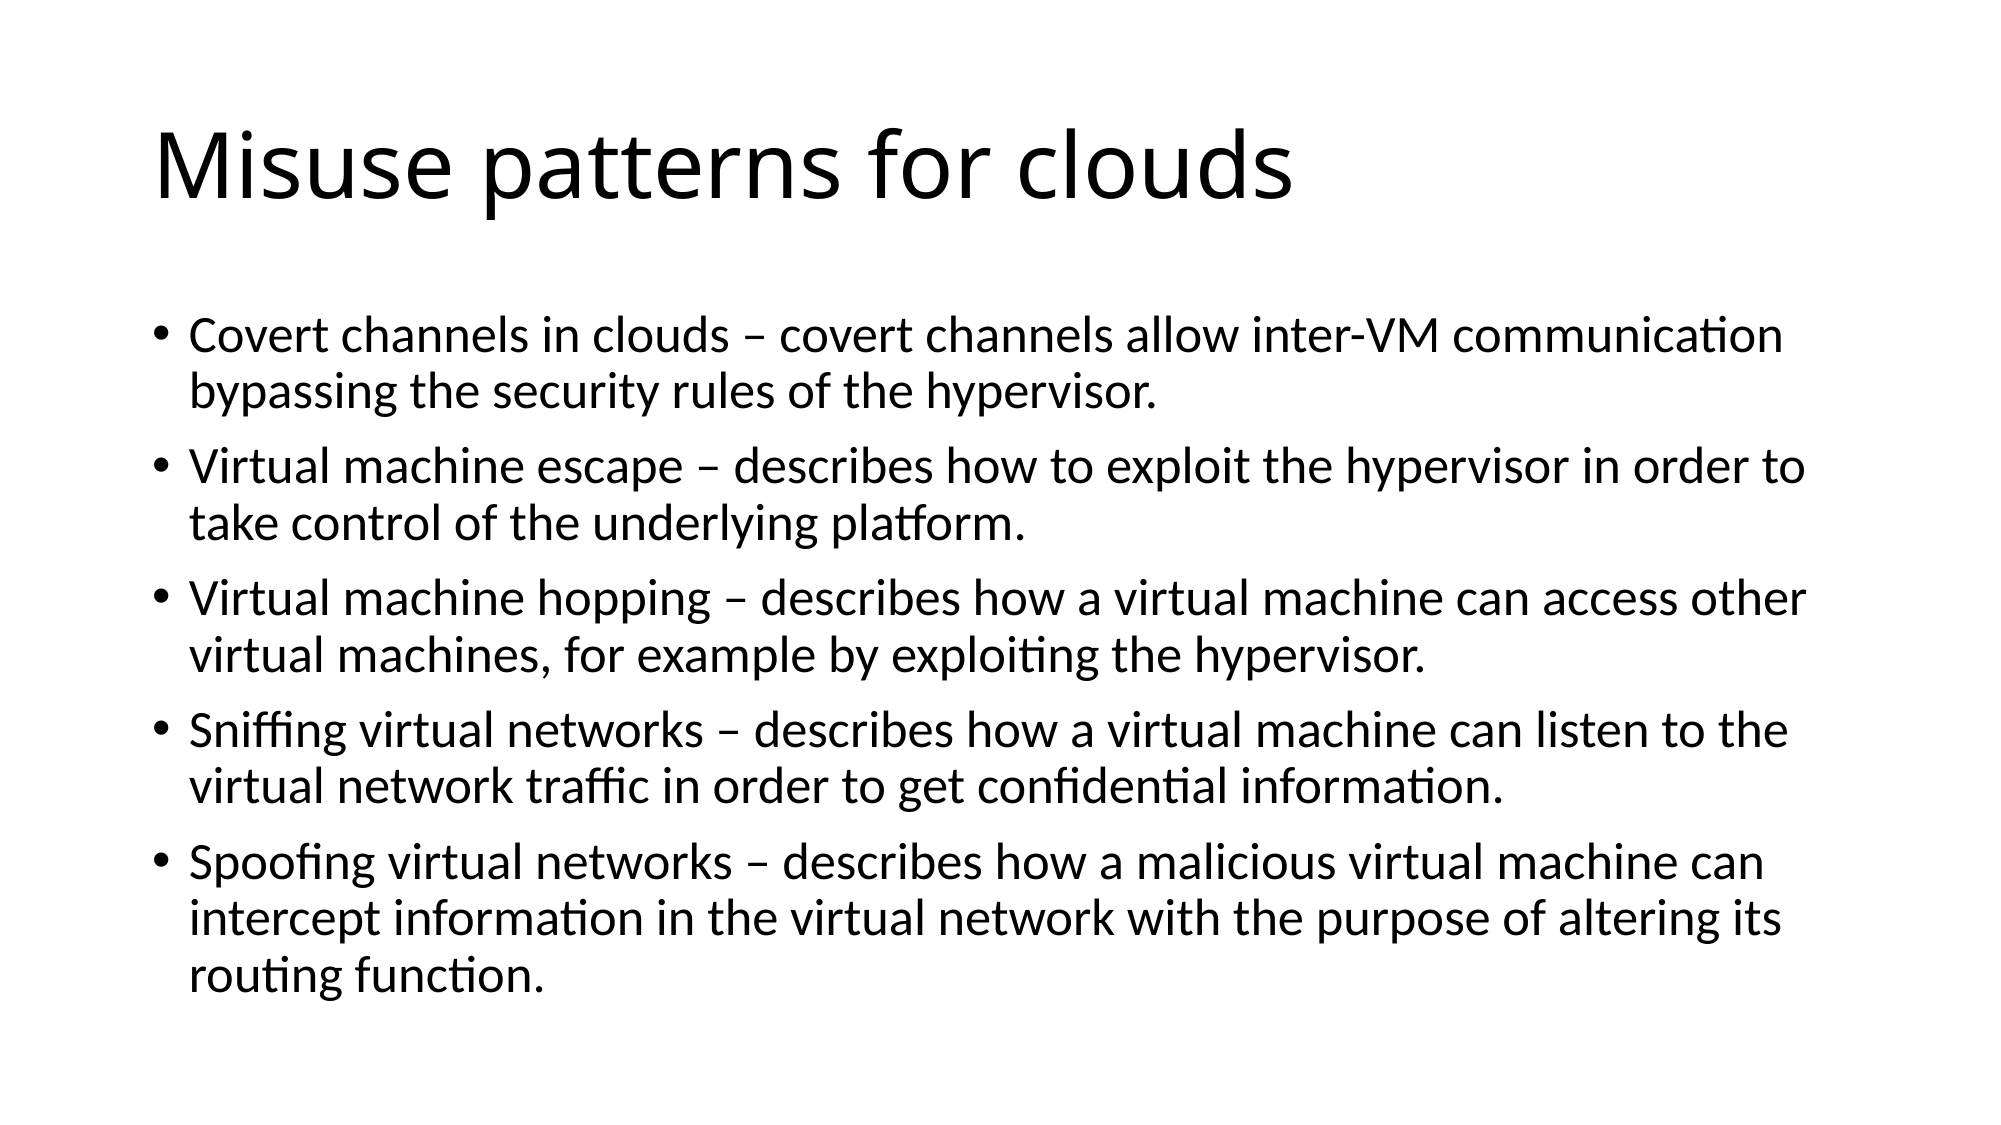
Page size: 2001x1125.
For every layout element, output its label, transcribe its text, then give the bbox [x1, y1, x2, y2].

title Misuse patterns for clouds [137, 59, 1863, 278]
list Covert channels in clouds – covert channels allow inter-VM communication bypassing the security rules of the hypervisor. Virtual machine escape – describes how to exploit the hypervisor in order to take control of the underlying platform. Virtual machine hopping – describes how a virtual machine can access other virtual machines, for example by exploiting the hypervisor. Sniffing virtual networks – describes how a virtual machine can listen to the virtual network traffic in order to get confidential information. Spoofing virtual networks – describes how a malicious virtual machine can intercept information in the virtual network with the purpose of altering its routing function. [137, 299, 1863, 1014]
